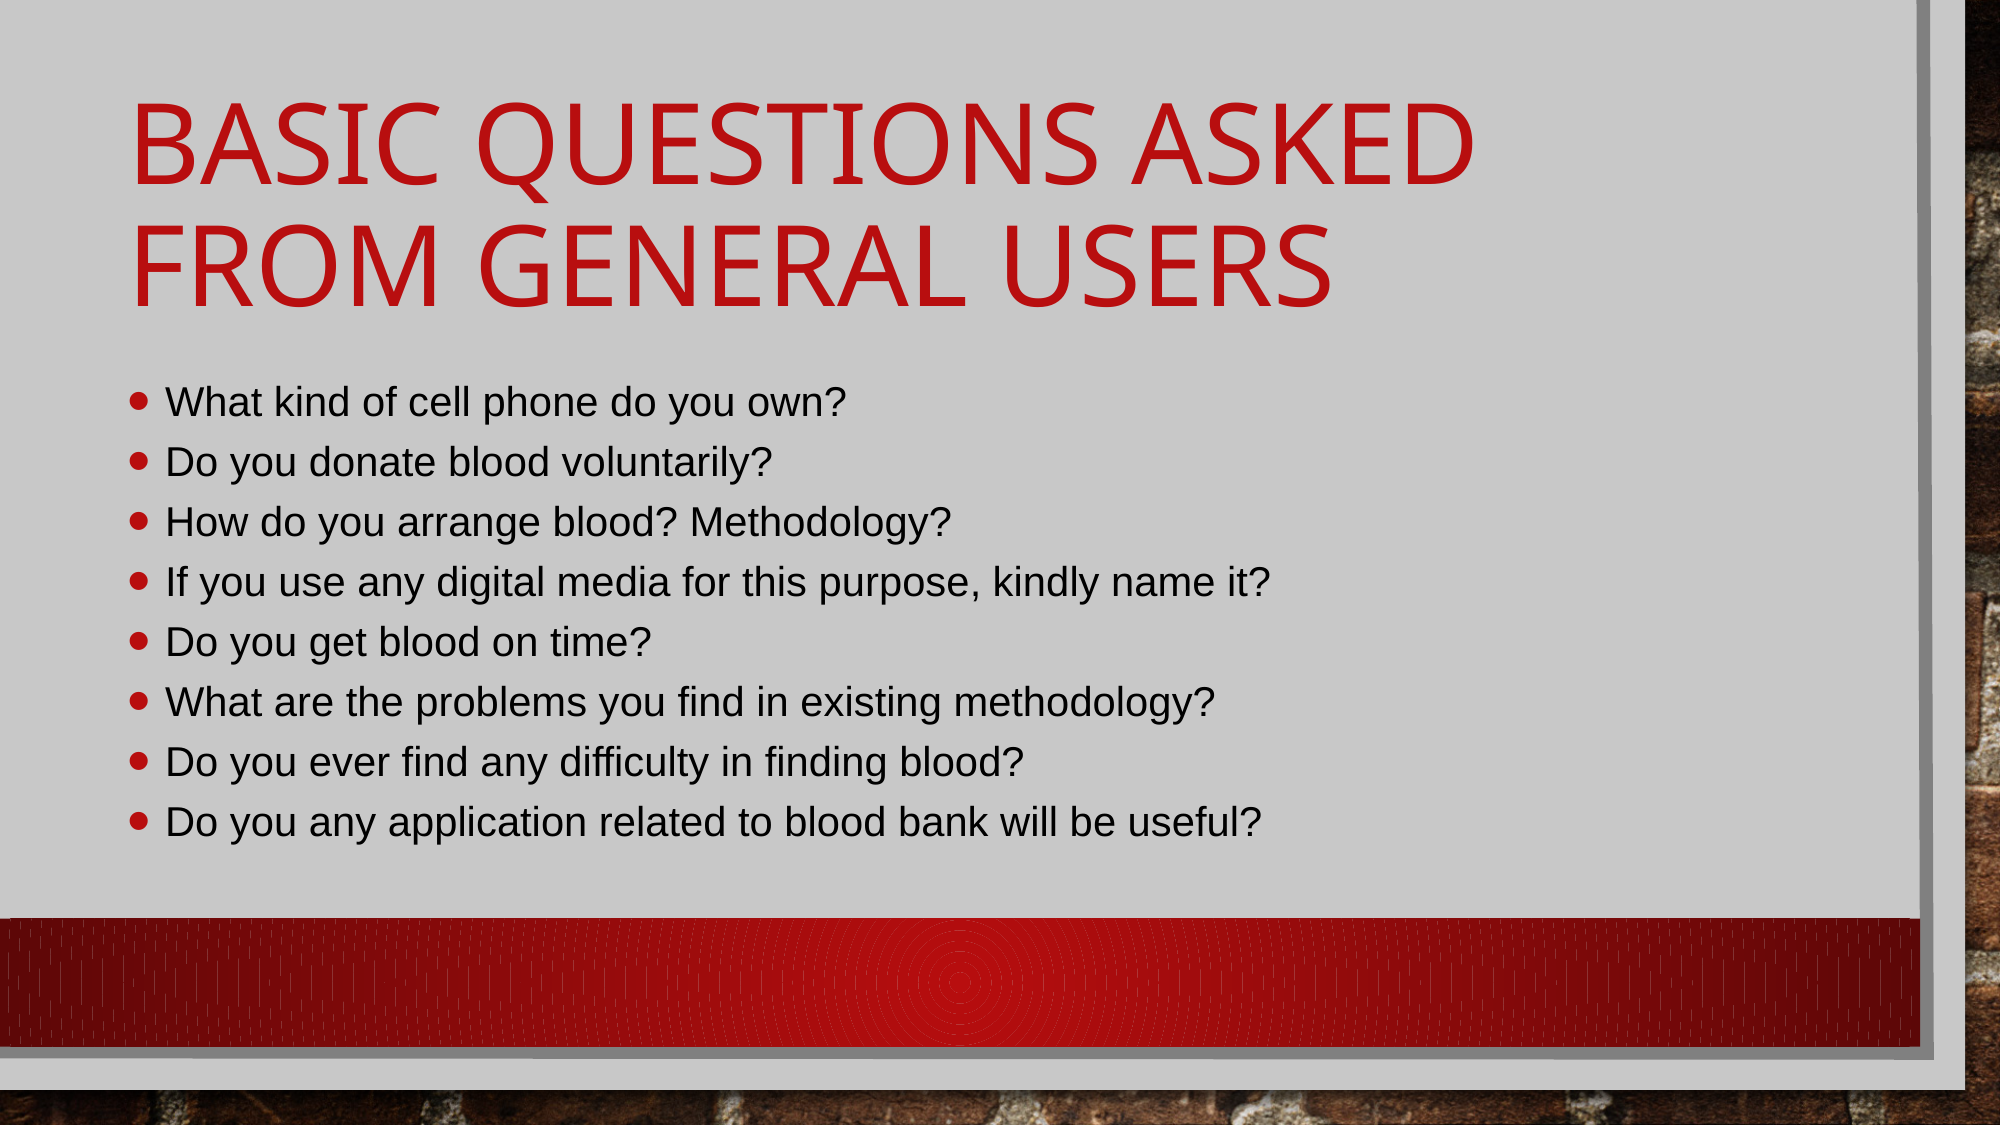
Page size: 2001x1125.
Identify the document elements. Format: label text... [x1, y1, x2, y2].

list What kind of cell phone do you own? Do you donate blood voluntarily? How do you arrange blood? Methodology? If you use any digital media for this purpose, kindly name it? Do you get blood on time? What are the problems you find in existing methodology? Do you ever find any difficulty in finding blood? Do you any application related to blood bank will be useful? [112, 338, 1818, 882]
picture [0, 0, 2000, 1125]
title Basic questions asked from general users [112, 114, 1818, 304]
